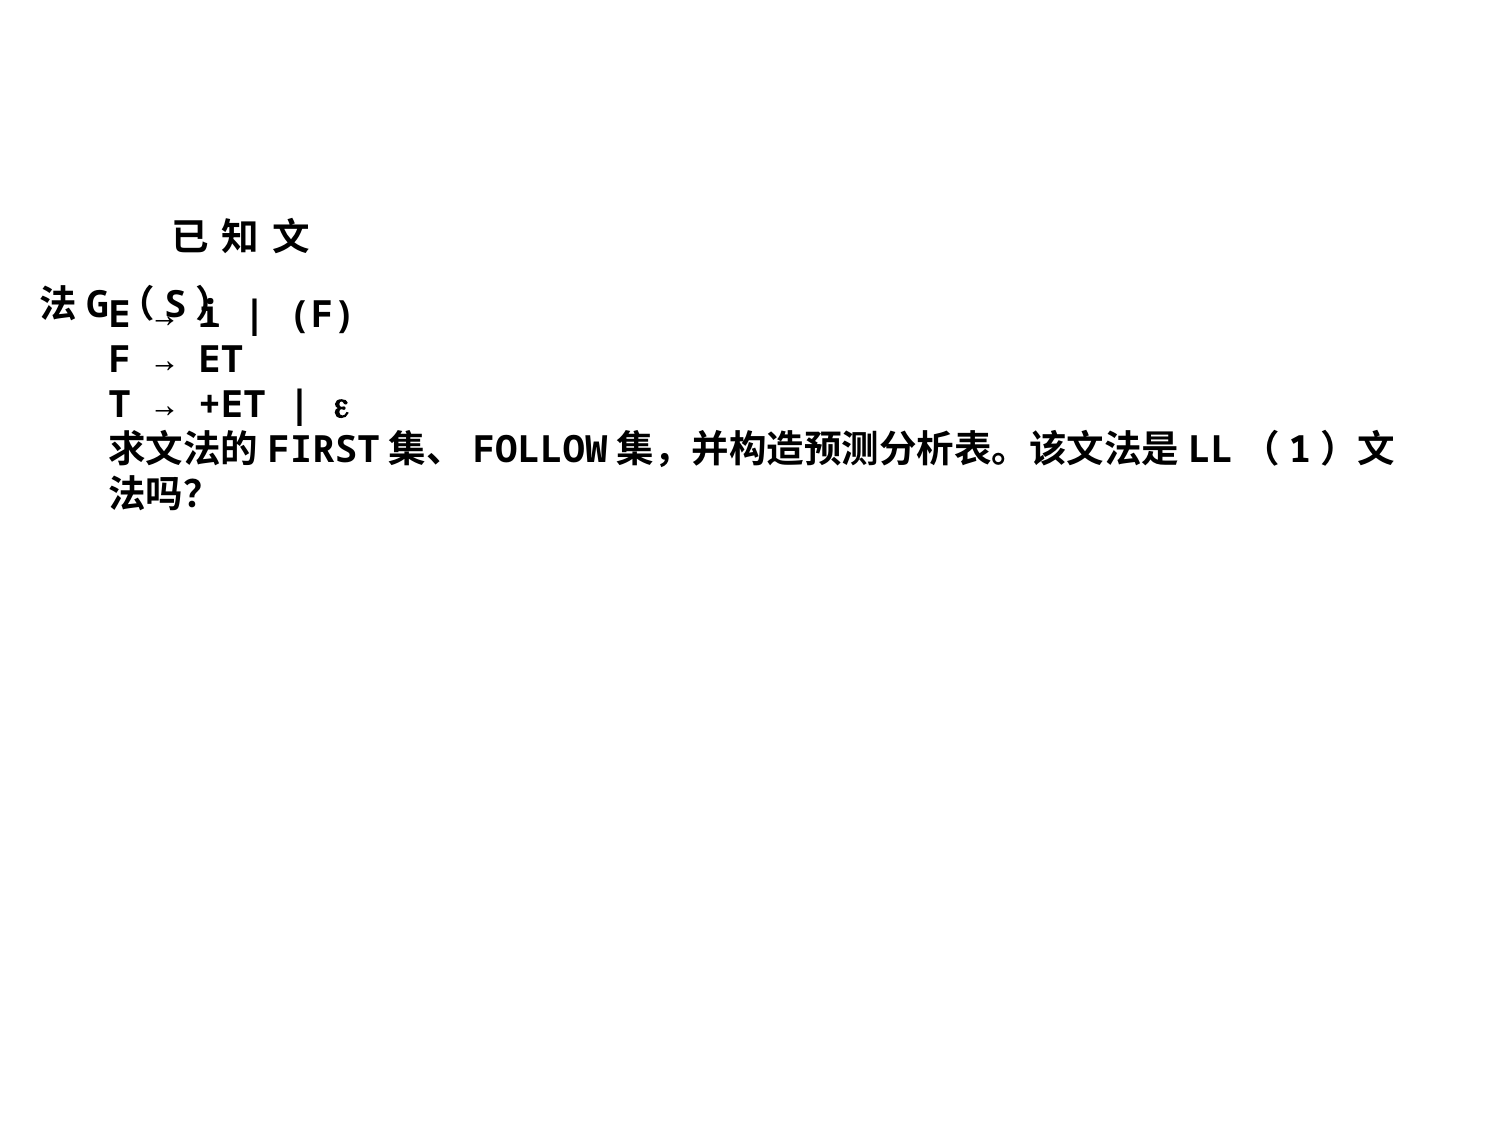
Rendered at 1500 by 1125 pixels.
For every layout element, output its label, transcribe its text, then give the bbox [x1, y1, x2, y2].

text_box 已知文法G（S） [25, 182, 325, 265]
text_box E → i | (F) F → ET T → +ET |  求文法的FIRST集、FOLLOW集，并构造预测分析表。该文法是LL（1）文法吗？ [93, 282, 1415, 522]
